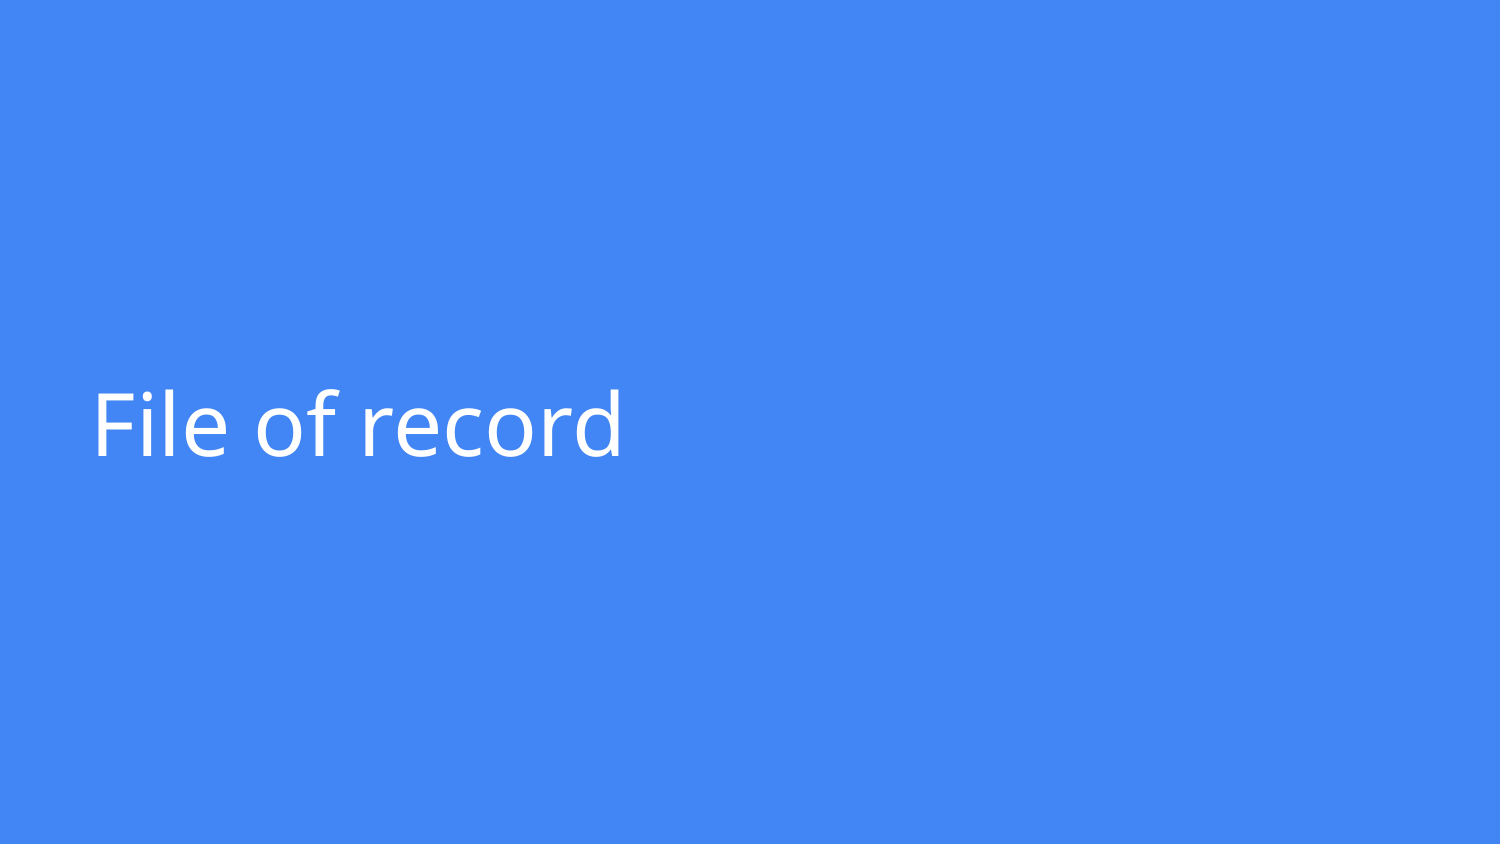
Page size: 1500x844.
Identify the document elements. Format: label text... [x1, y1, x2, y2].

title File of record [75, 338, 1425, 505]
